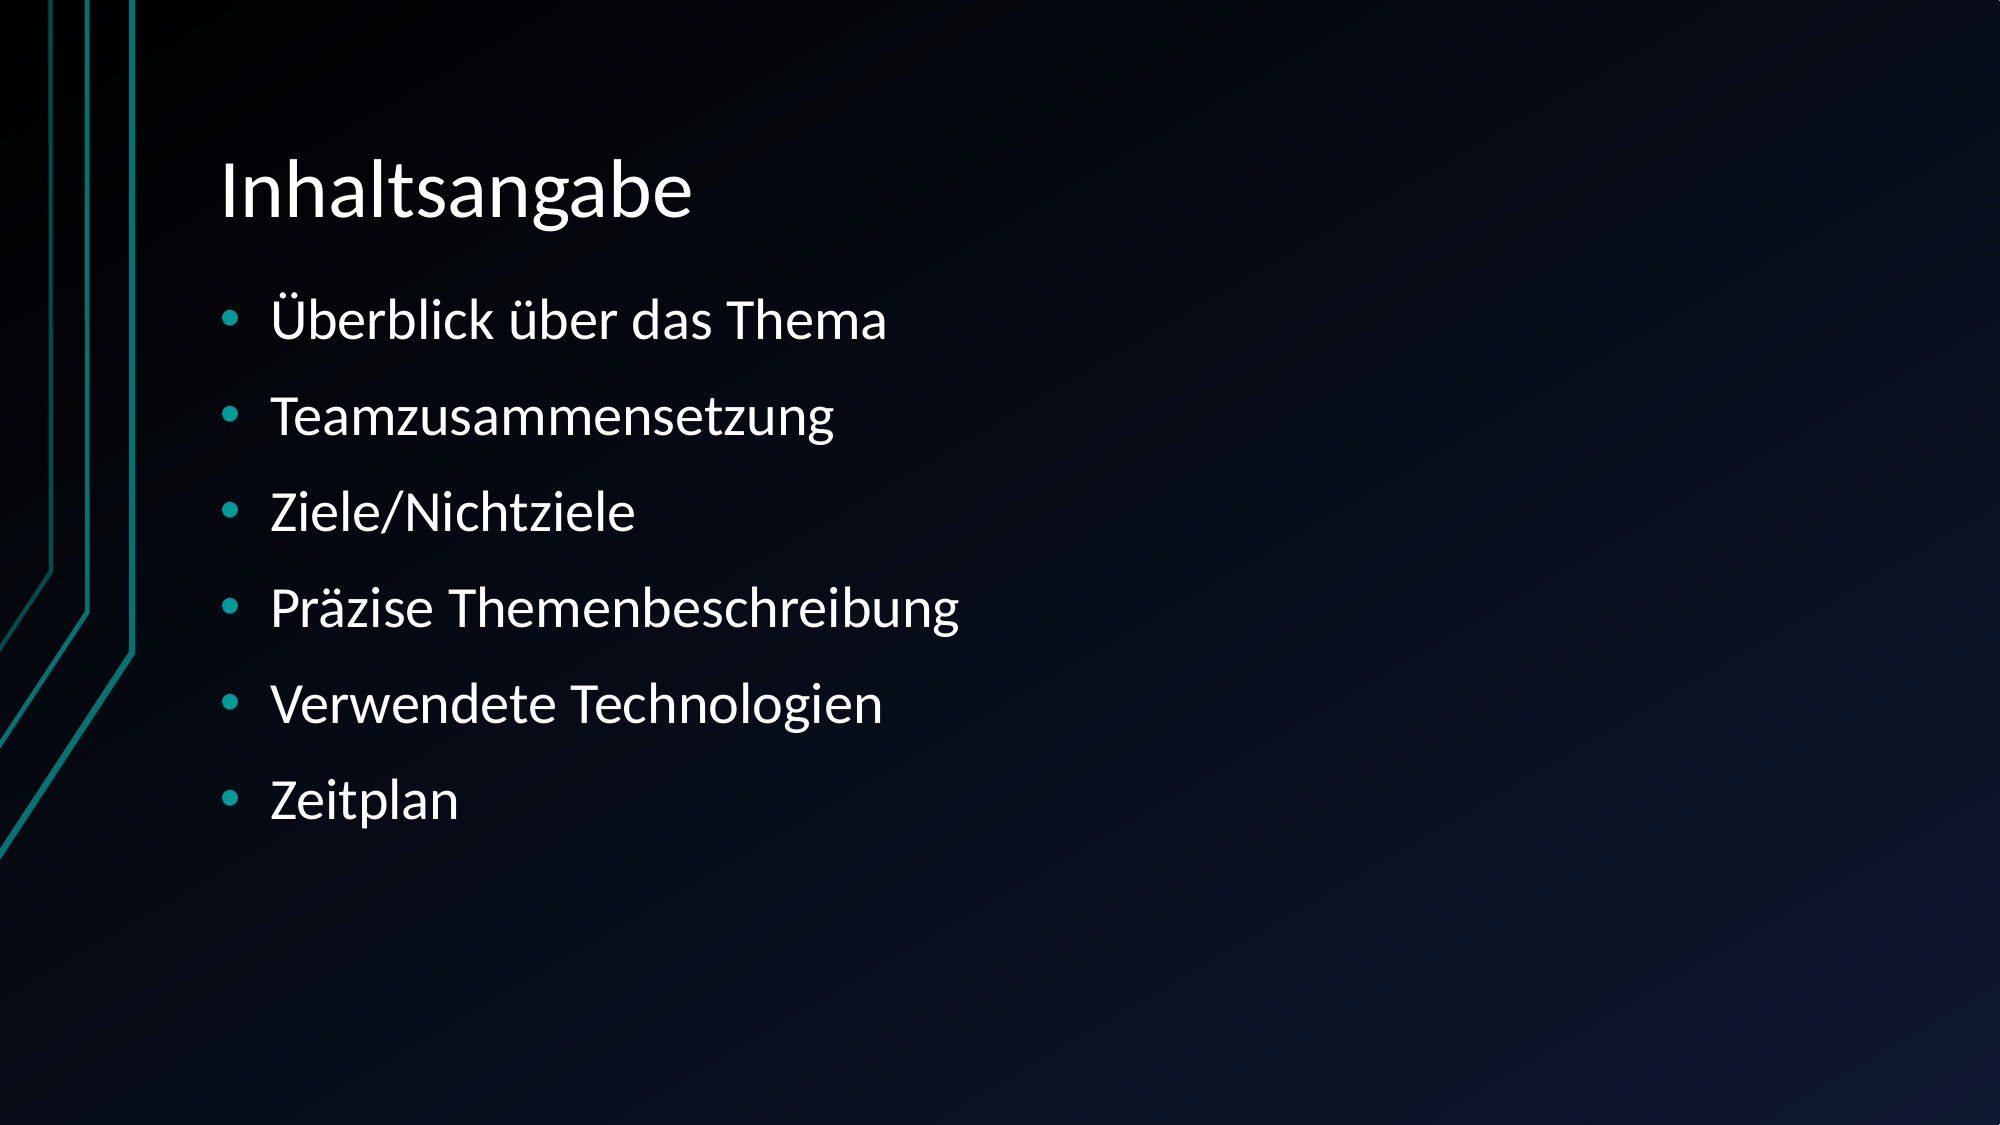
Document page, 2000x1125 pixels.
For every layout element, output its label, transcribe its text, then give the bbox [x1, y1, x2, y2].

list Überblick über das Thema Teamzusammensetzung Ziele/Nichtziele Präzise Themenbeschreibung Verwendete Technologien Zeitplan [199, 279, 1900, 1012]
title Inhaltsangabe [199, 45, 1900, 246]
